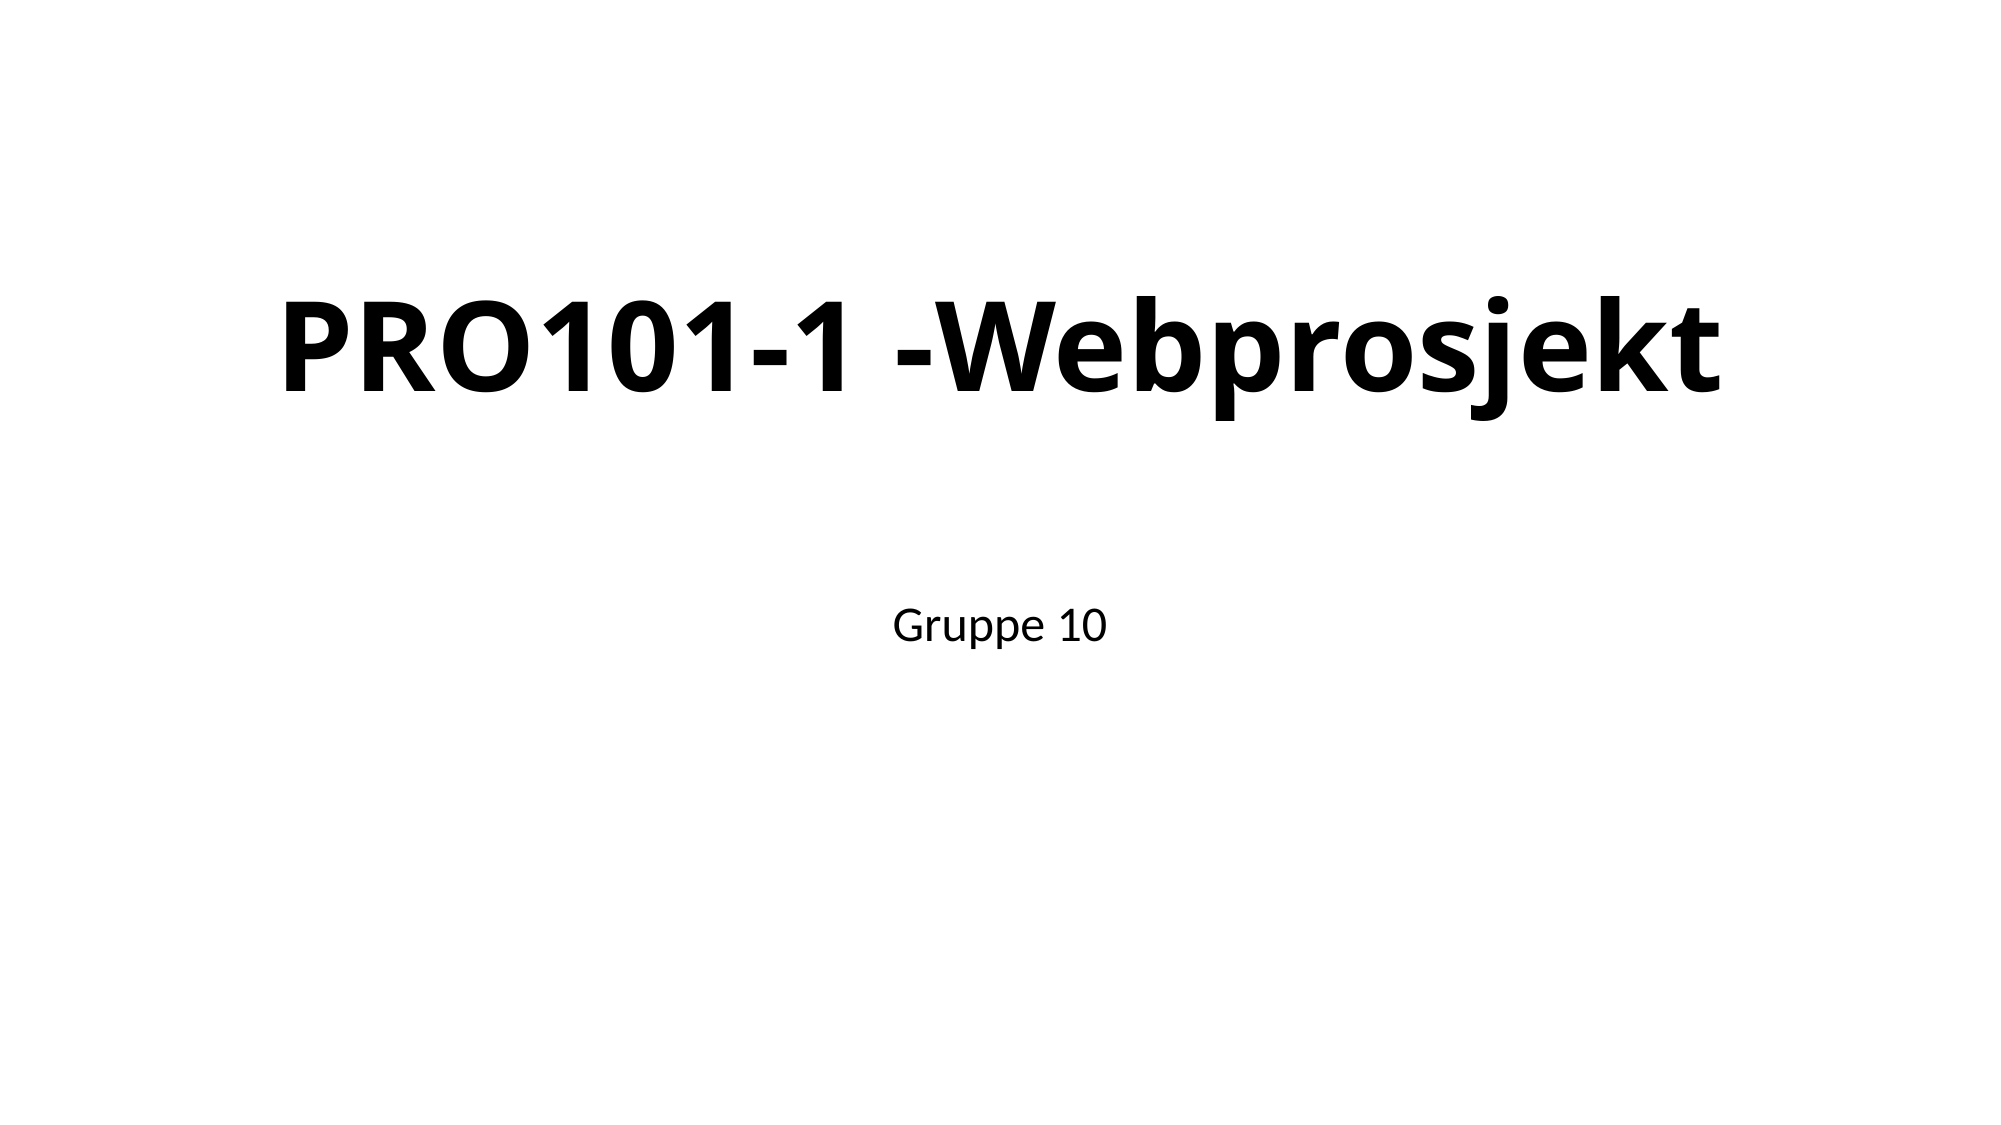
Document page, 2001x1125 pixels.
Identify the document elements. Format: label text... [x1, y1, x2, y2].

title PRO101-1 -Webprosjekt [249, 184, 1750, 576]
subtitle Gruppe 10 [249, 590, 1750, 863]
